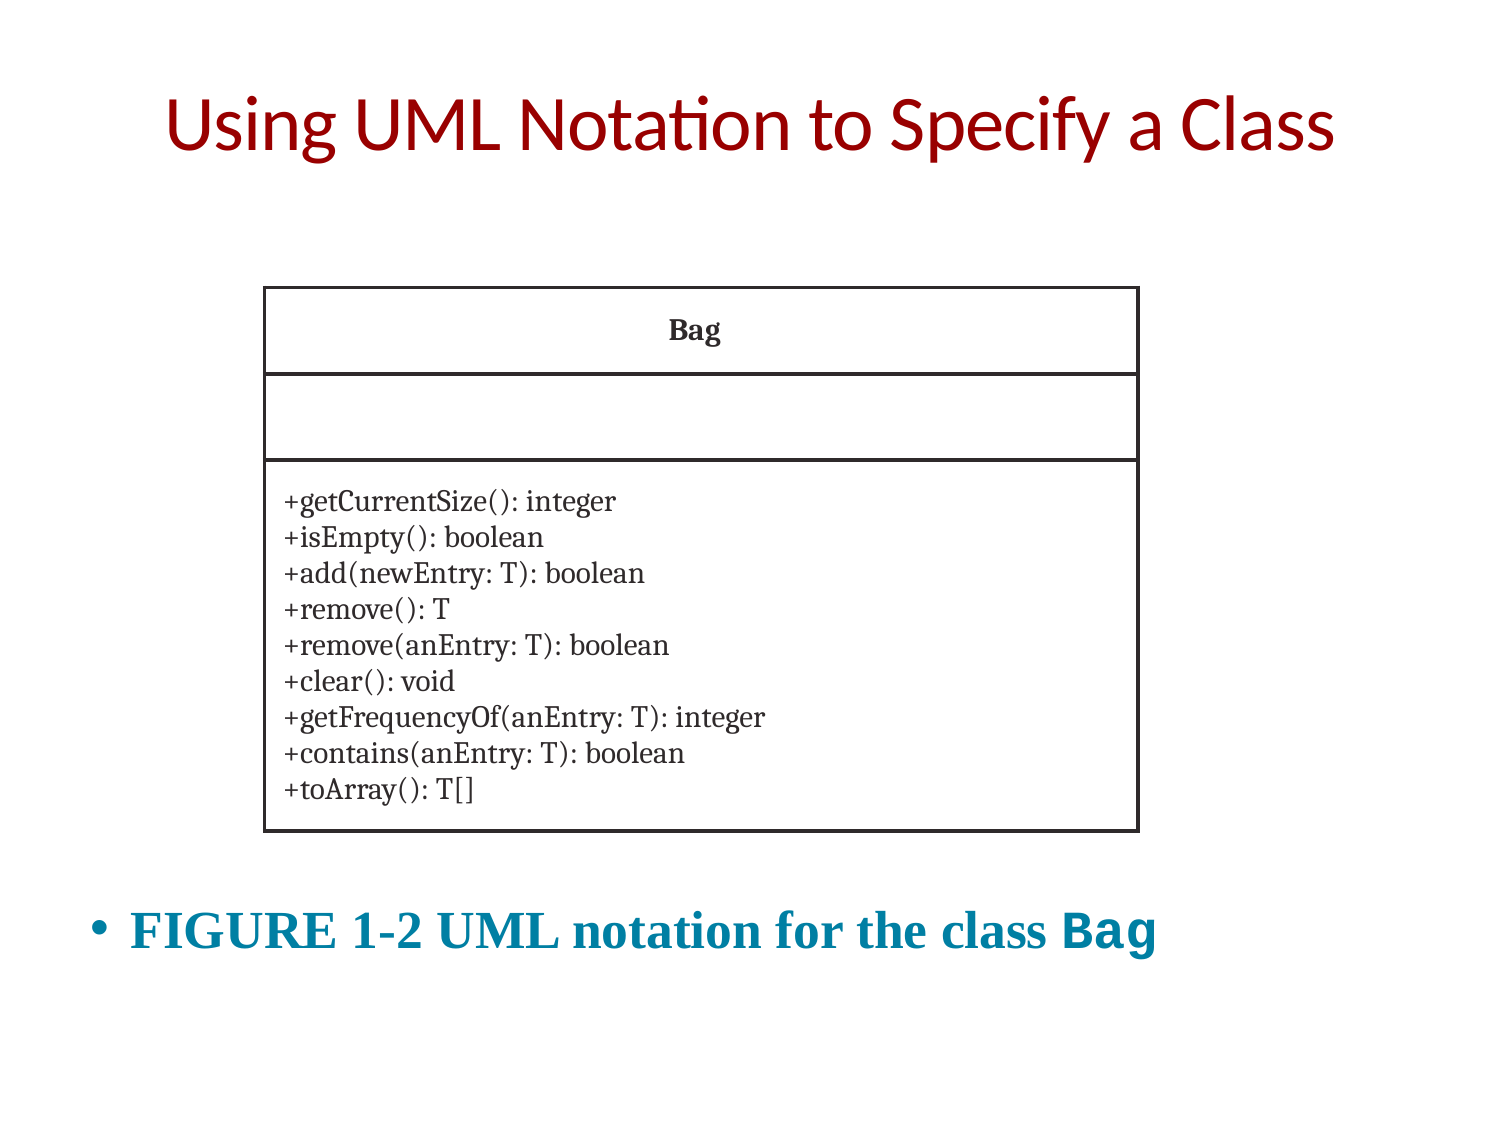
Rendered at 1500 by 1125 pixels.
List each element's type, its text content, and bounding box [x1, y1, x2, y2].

table_cell +getCurrentSize(): integer +isEmpty(): boolean +add(newEntry: T): boolean +remove(): T +remove(anEntry: T): boolean +clear(): void +getFrequencyOf(anEntry: T): integer +contains(anEntry: T): boolean +toArray(): T[] [266, 462, 1136, 829]
table_cell [266, 376, 1136, 458]
table_header Bag [266, 289, 1136, 372]
list FIGURE 1-2 UML notation for the class Bag [75, 887, 1425, 1005]
title Using UML Notation to Specify a Class [75, 24, 1425, 213]
